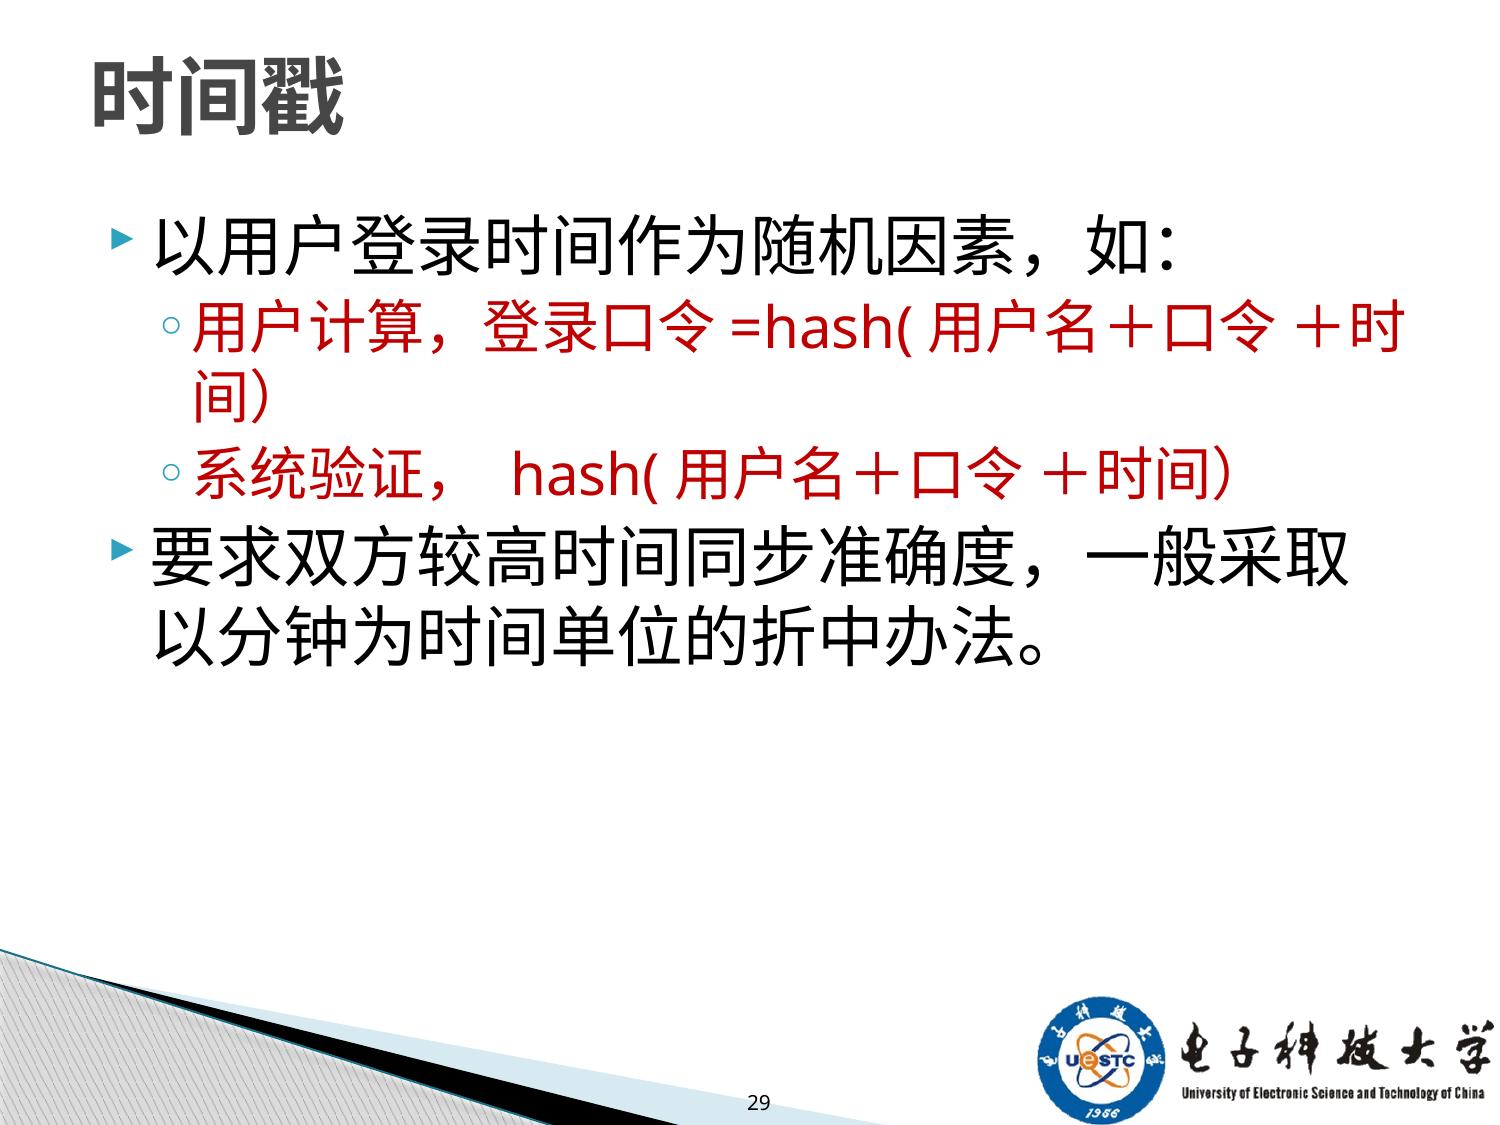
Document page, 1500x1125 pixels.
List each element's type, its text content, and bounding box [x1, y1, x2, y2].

slide_number 29 [701, 1051, 786, 1125]
list 以用户登录时间作为随机因素，如： 用户计算，登录口令=hash(用户名＋口令 ＋时间） 系统验证， hash(用户名＋口令 ＋时间） 要求双方较高时间同步准确度，一般采取以分钟为时间单位的折中办法。 [75, 196, 1425, 986]
title 时间戳 [75, 0, 1425, 188]
picture [1037, 995, 1495, 1125]
